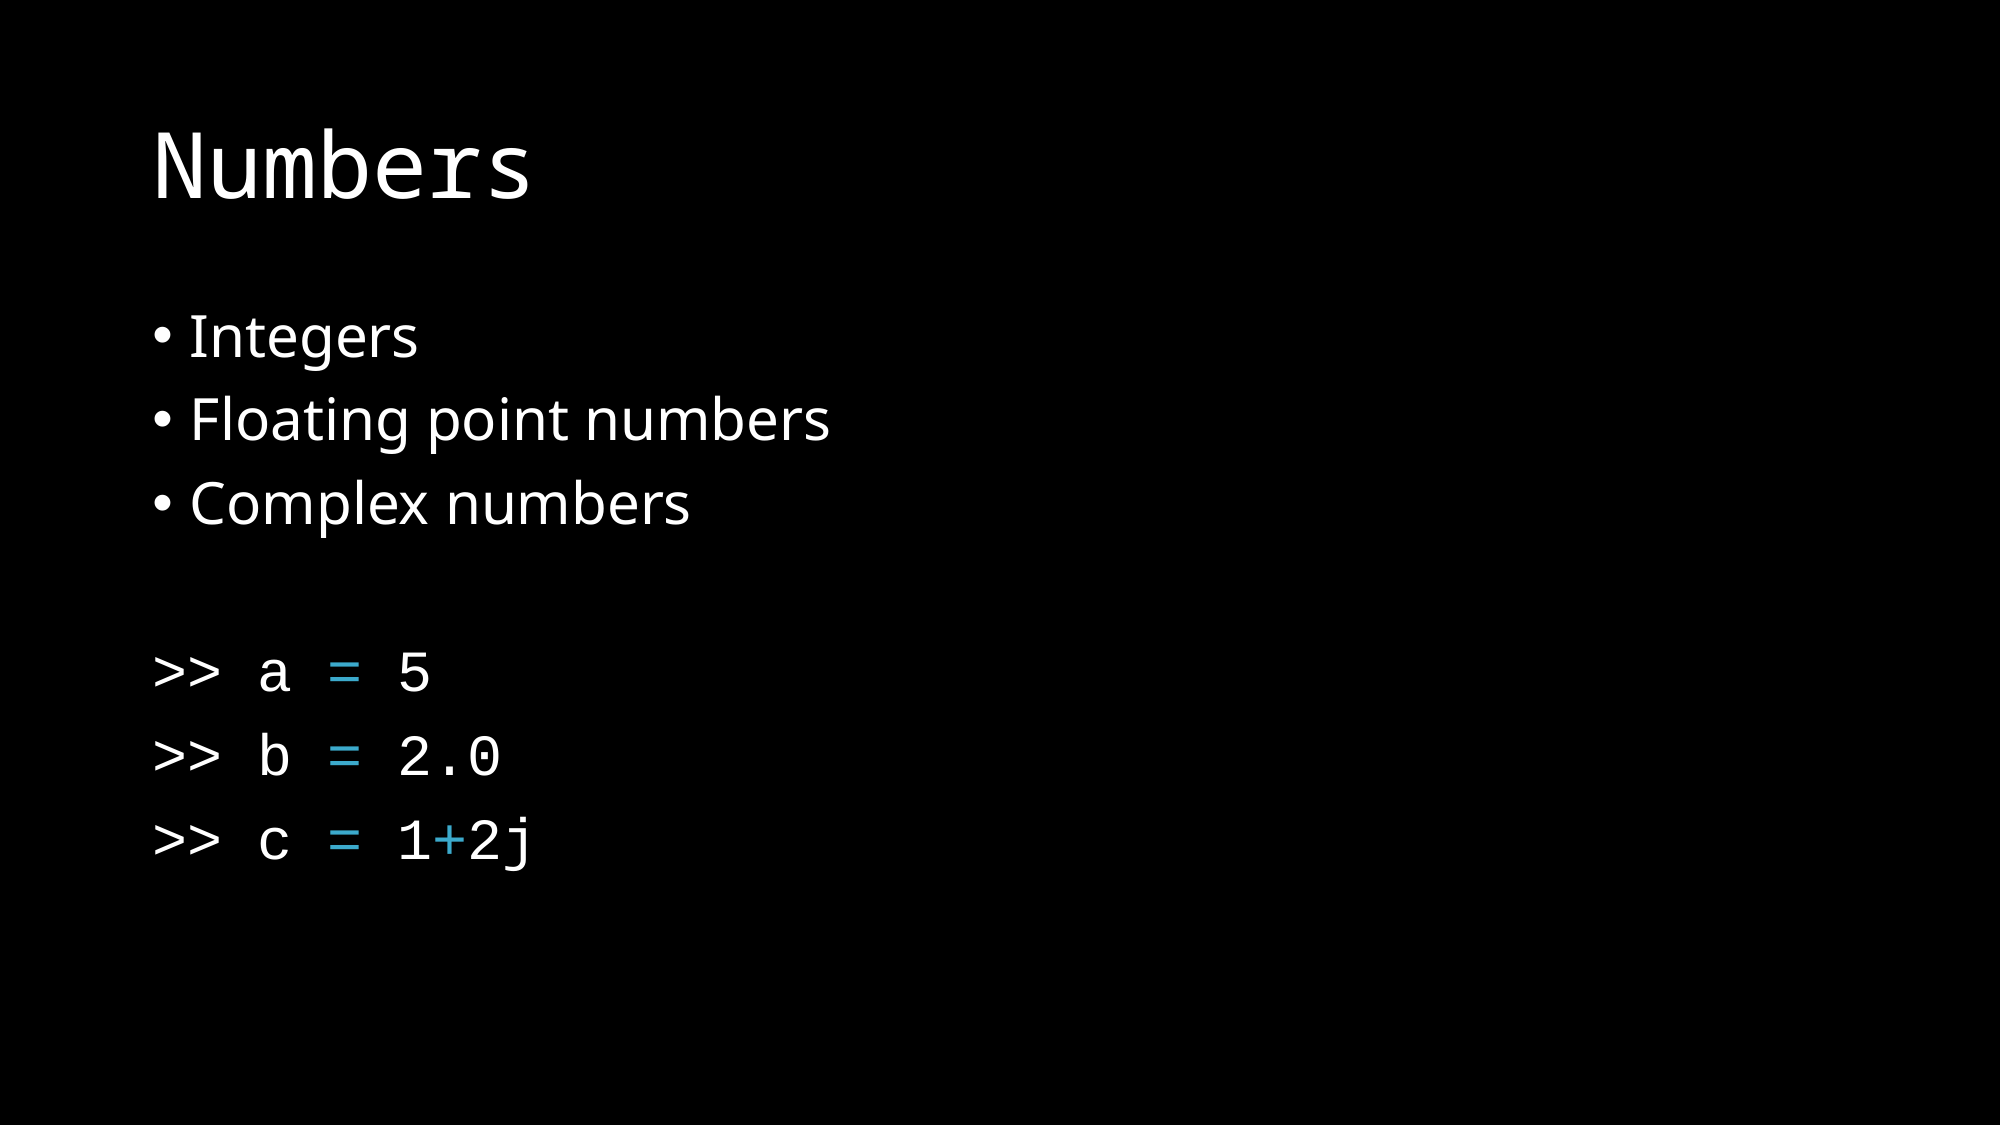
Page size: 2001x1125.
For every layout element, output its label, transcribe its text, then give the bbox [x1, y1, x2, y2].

list Integers Floating point numbers Complex numbers >> a = 5 >> b = 2.0 >> c = 1+2j [137, 299, 1863, 1014]
title Numbers [137, 59, 1863, 278]
